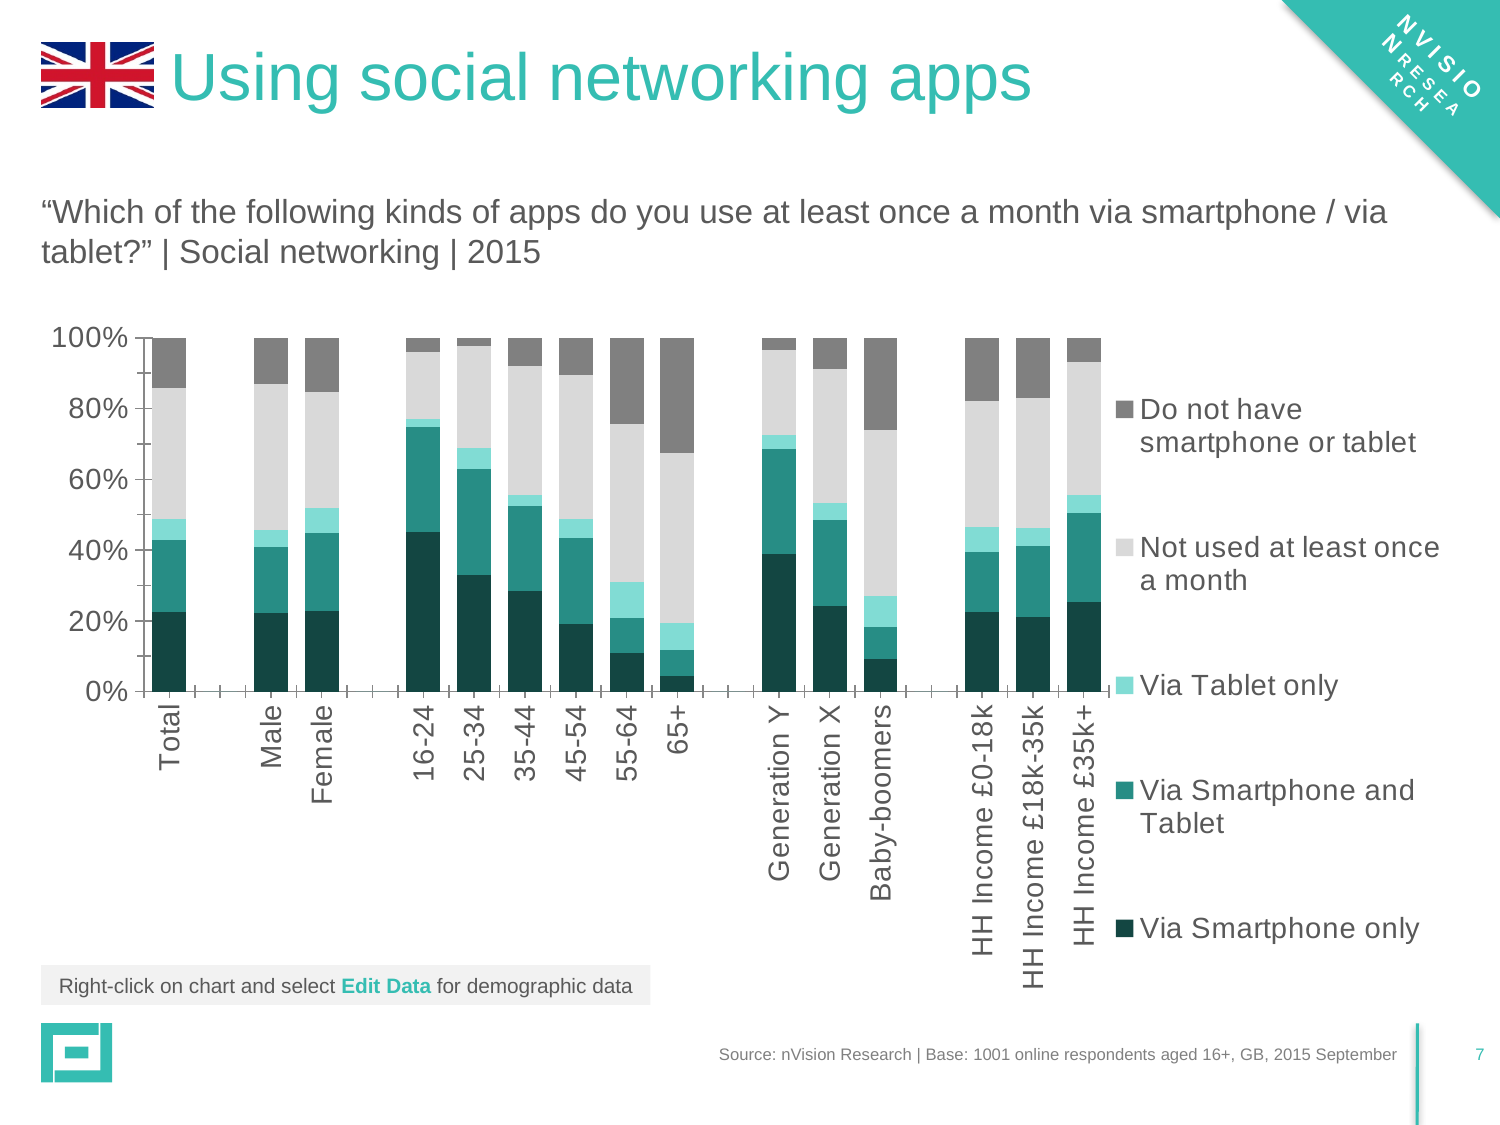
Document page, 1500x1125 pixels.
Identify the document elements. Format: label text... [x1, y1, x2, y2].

list “Which of the following kinds of apps do you use at least once a month via smartphone / via tablet?” | Social networking | 2015 [41, 190, 1459, 272]
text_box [1281, 0, 1500, 219]
chart [40, 320, 1460, 1018]
title Using social networking apps [151, 42, 1276, 116]
list Source: nVision Research | Base: 1001 online respondents aged 16+, GB, 2015 September [112, 1039, 1414, 1072]
picture [40, 42, 154, 108]
